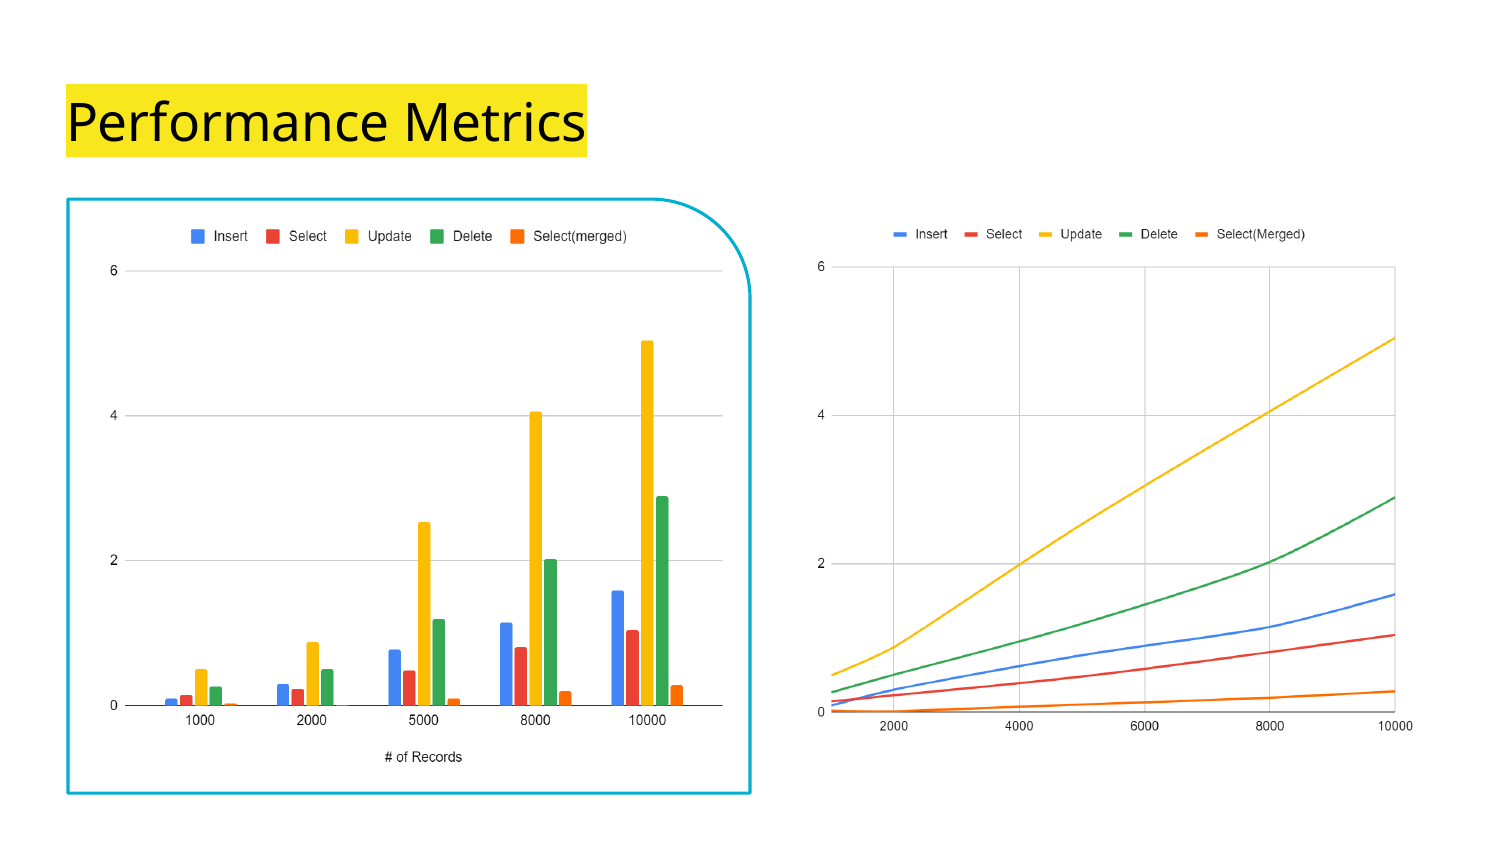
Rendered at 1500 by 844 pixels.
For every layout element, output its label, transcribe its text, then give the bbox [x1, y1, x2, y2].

picture [776, 198, 1422, 762]
picture [67, 198, 751, 794]
title Performance Metrics [51, 72, 1449, 167]
